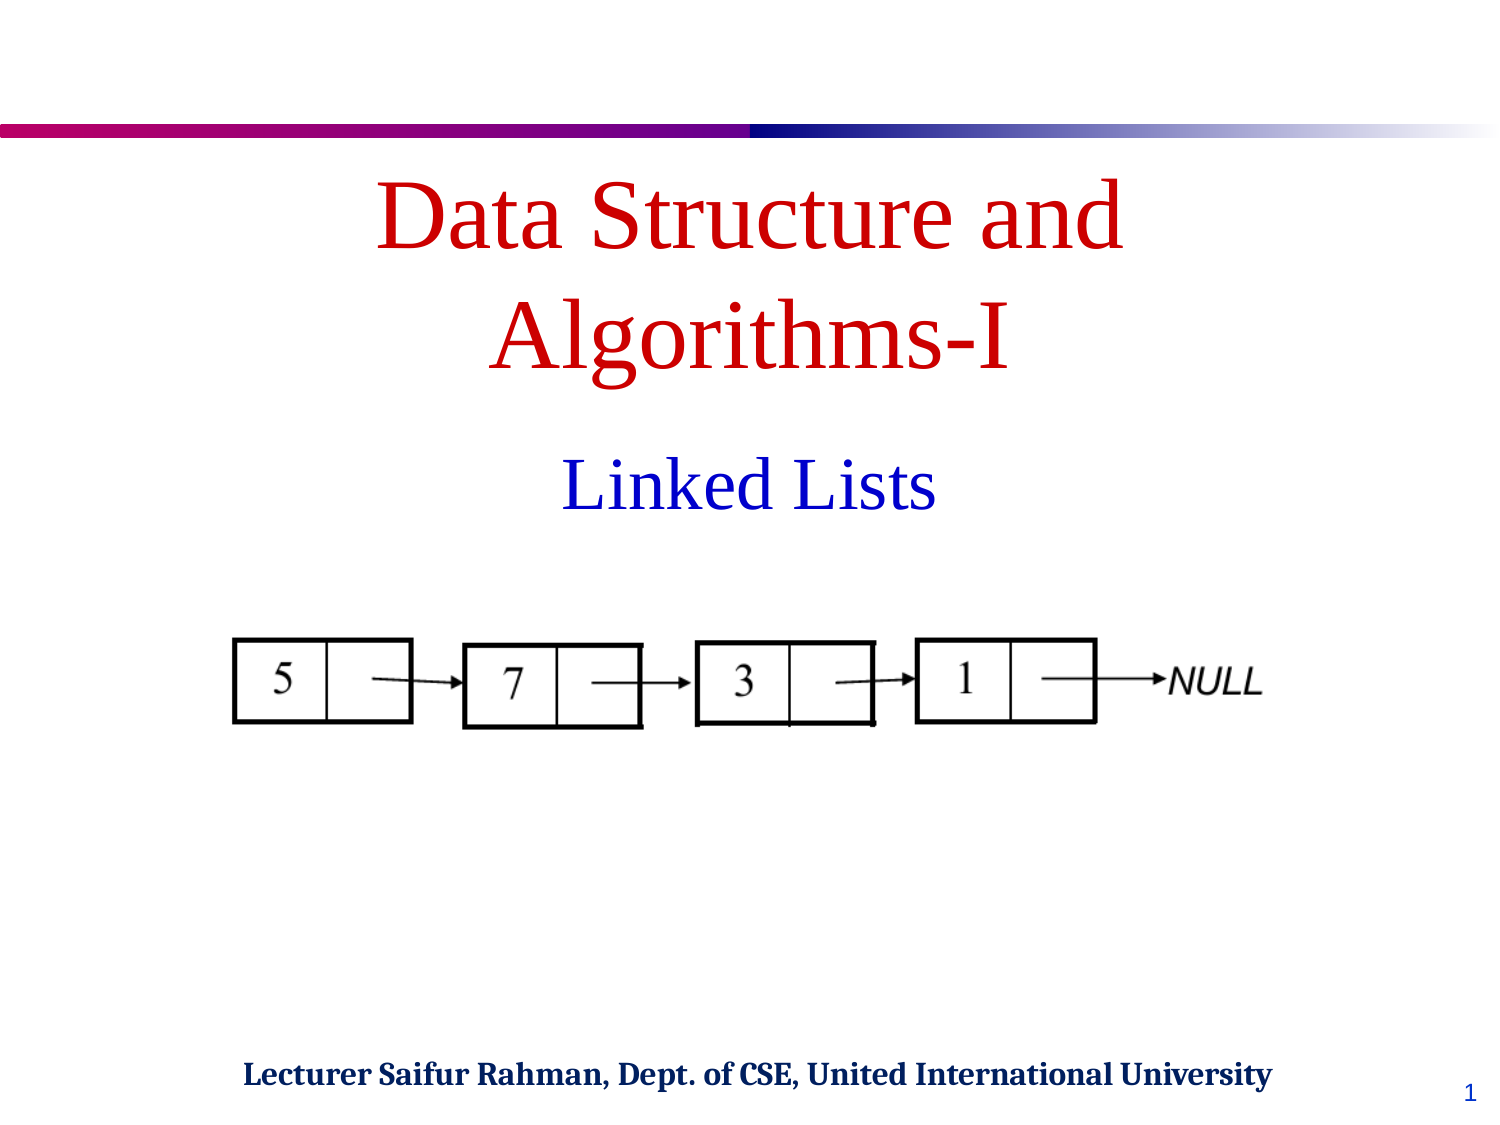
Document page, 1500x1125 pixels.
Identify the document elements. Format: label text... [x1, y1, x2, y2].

text_box Lecturer Saifur Rahman, Dept. of CSE, United International University [241, 1049, 1325, 1092]
picture [222, 617, 1278, 744]
title Data Structure and Algorithms-I [112, 174, 1388, 363]
subtitle Linked Lists [150, 437, 1350, 788]
